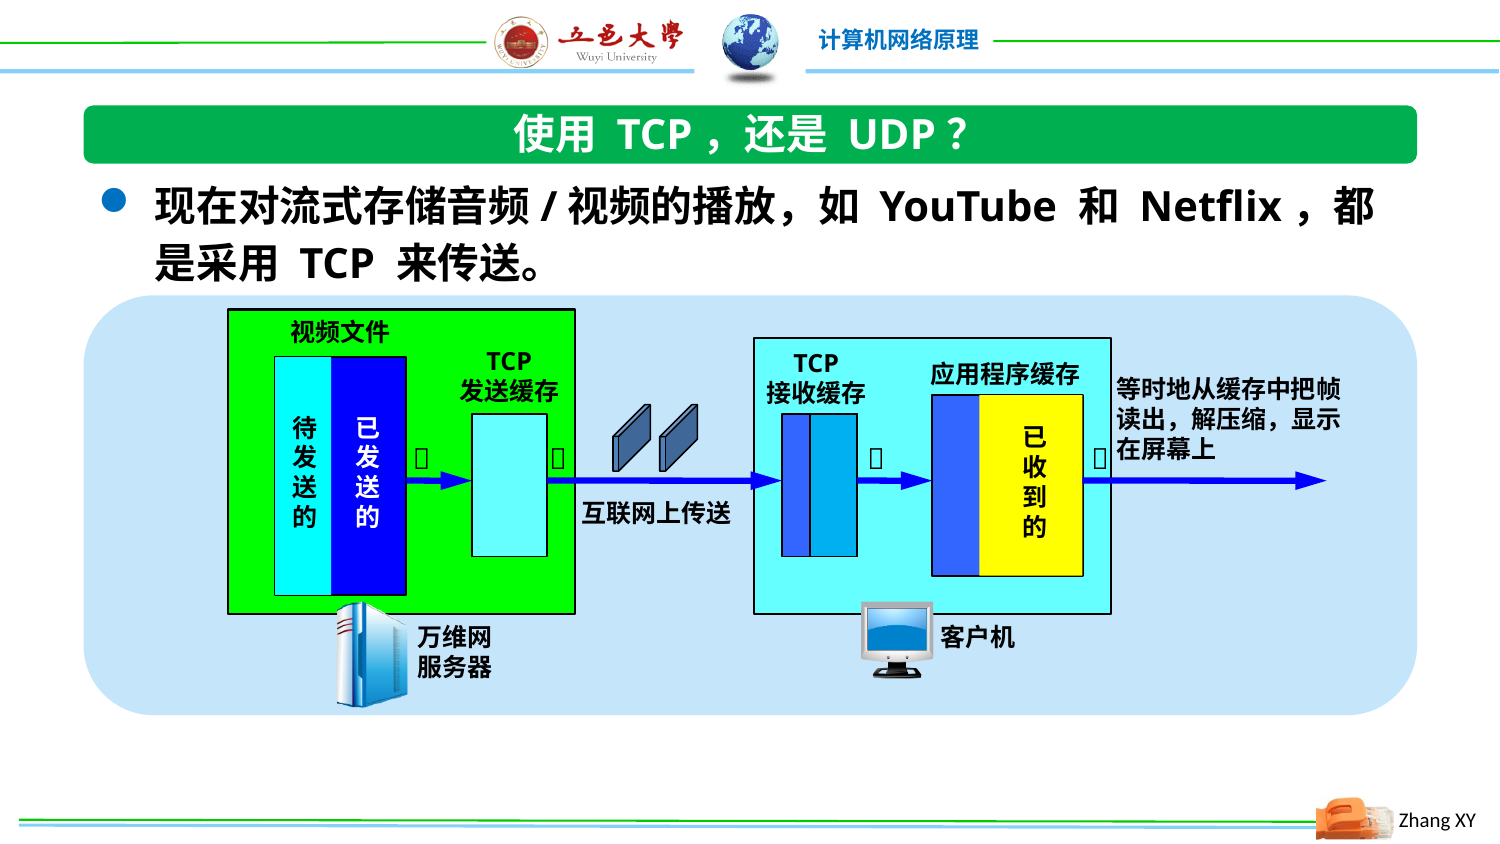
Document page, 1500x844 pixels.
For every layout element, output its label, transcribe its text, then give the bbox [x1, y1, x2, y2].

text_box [529, 432, 783, 484]
text_box [662, 402, 700, 431]
text_box [83, 105, 498, 164]
text_box 已 发 送 的 [340, 404, 396, 540]
text_box [81, 294, 1420, 718]
text_box [333, 355, 408, 597]
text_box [1071, 432, 1327, 484]
text_box 已 收 到 的 [1007, 414, 1063, 549]
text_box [393, 432, 473, 484]
picture [333, 600, 410, 708]
text_box [752, 491, 1113, 616]
text_box 互联网上传送 [567, 492, 747, 535]
text_box 待 发 送 的 [277, 404, 333, 540]
picture [494, 15, 697, 69]
text_box 视频文件 [275, 309, 406, 355]
text_box [752, 336, 1113, 431]
text_box 应用程序缓存 [915, 351, 1096, 397]
text_box [977, 397, 1085, 578]
text_box [226, 307, 577, 616]
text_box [847, 432, 933, 484]
picture [856, 598, 938, 680]
text_box 客户机 [942, 613, 1031, 659]
text_box 现在对流式存储音频/视频的播放，如 YouTube 和 Netflix，都是采用 TCP 来传送。 [83, 166, 1418, 294]
text_box [930, 397, 977, 578]
text_box TCP 接收缓存 [751, 340, 882, 415]
picture [1316, 796, 1394, 840]
text_box [1003, 105, 1418, 164]
text_box [615, 402, 653, 431]
text_box [273, 355, 333, 597]
text_box [780, 415, 859, 559]
text_box TCP 发送缓存 [444, 338, 575, 413]
text_box [470, 413, 549, 559]
text_box [810, 415, 858, 557]
picture [720, 12, 780, 88]
text_box 万维网 服务器 [415, 613, 508, 689]
text_box 等时地从缓存中把帧读出，解压缩，显示在屏幕上 [1101, 366, 1367, 472]
text_box 使用 TCP，还是 UDP？ [498, 100, 1003, 165]
